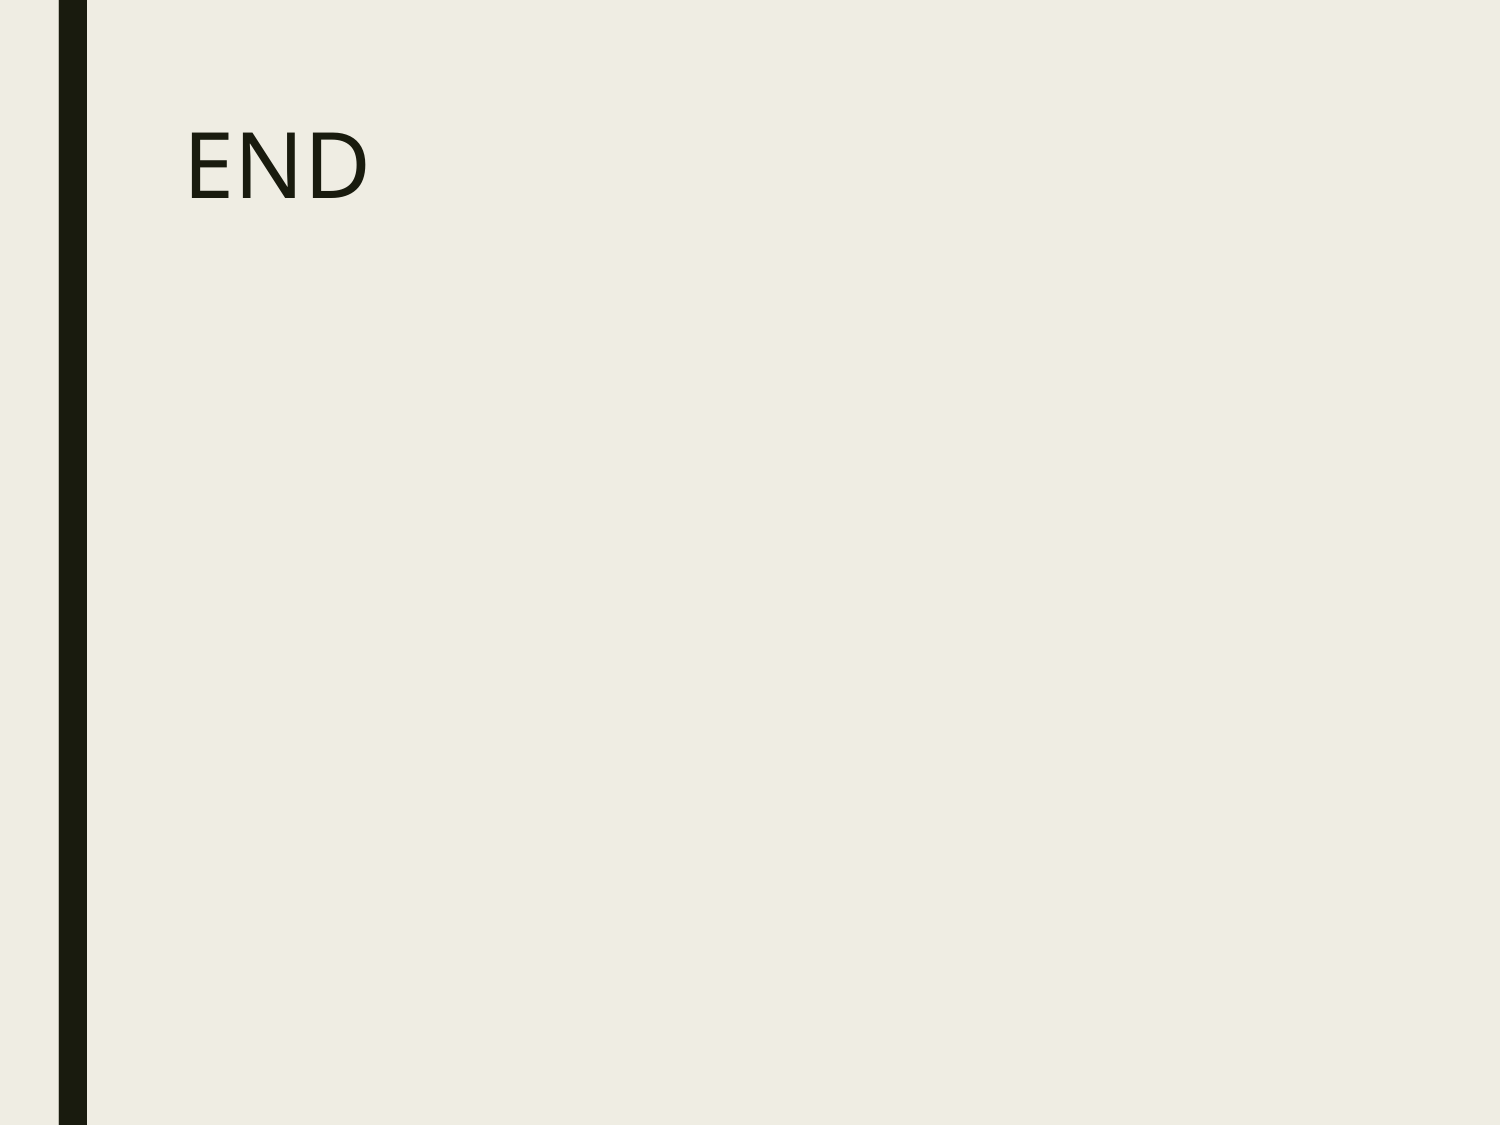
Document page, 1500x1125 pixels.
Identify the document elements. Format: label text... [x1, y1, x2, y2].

title END [168, 112, 1351, 357]
